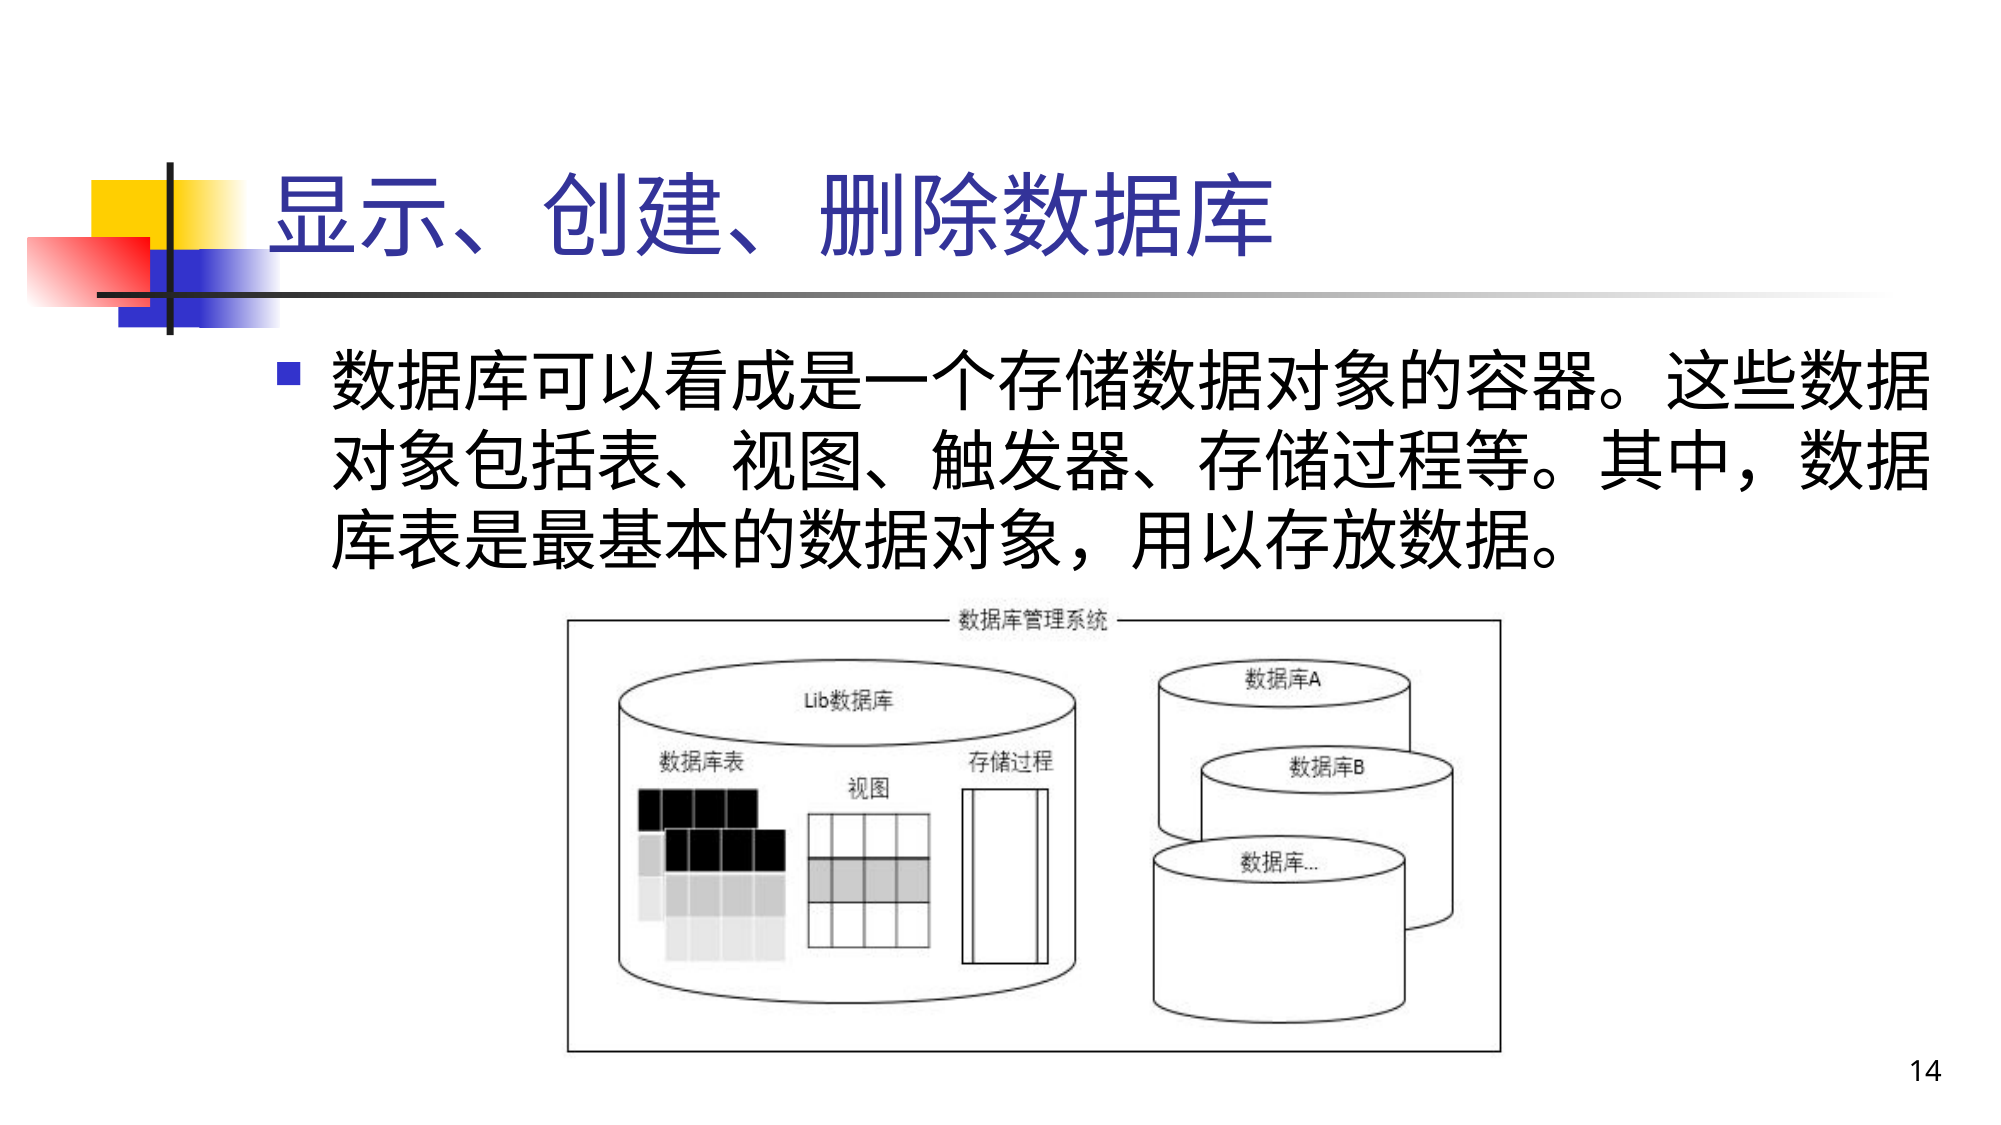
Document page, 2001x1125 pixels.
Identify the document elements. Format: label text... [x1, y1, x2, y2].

slide_number 14 [1540, 1024, 1957, 1100]
title 显示、创建、删除数据库 [251, 35, 1957, 275]
list 数据库可以看成是一个存储数据对象的容器。这些数据对象包括表、视图、触发器、存储过程等。其中，数据库表是最基本的数据对象，用以存放数据。 [258, 331, 1959, 1006]
picture [535, 584, 1541, 1079]
